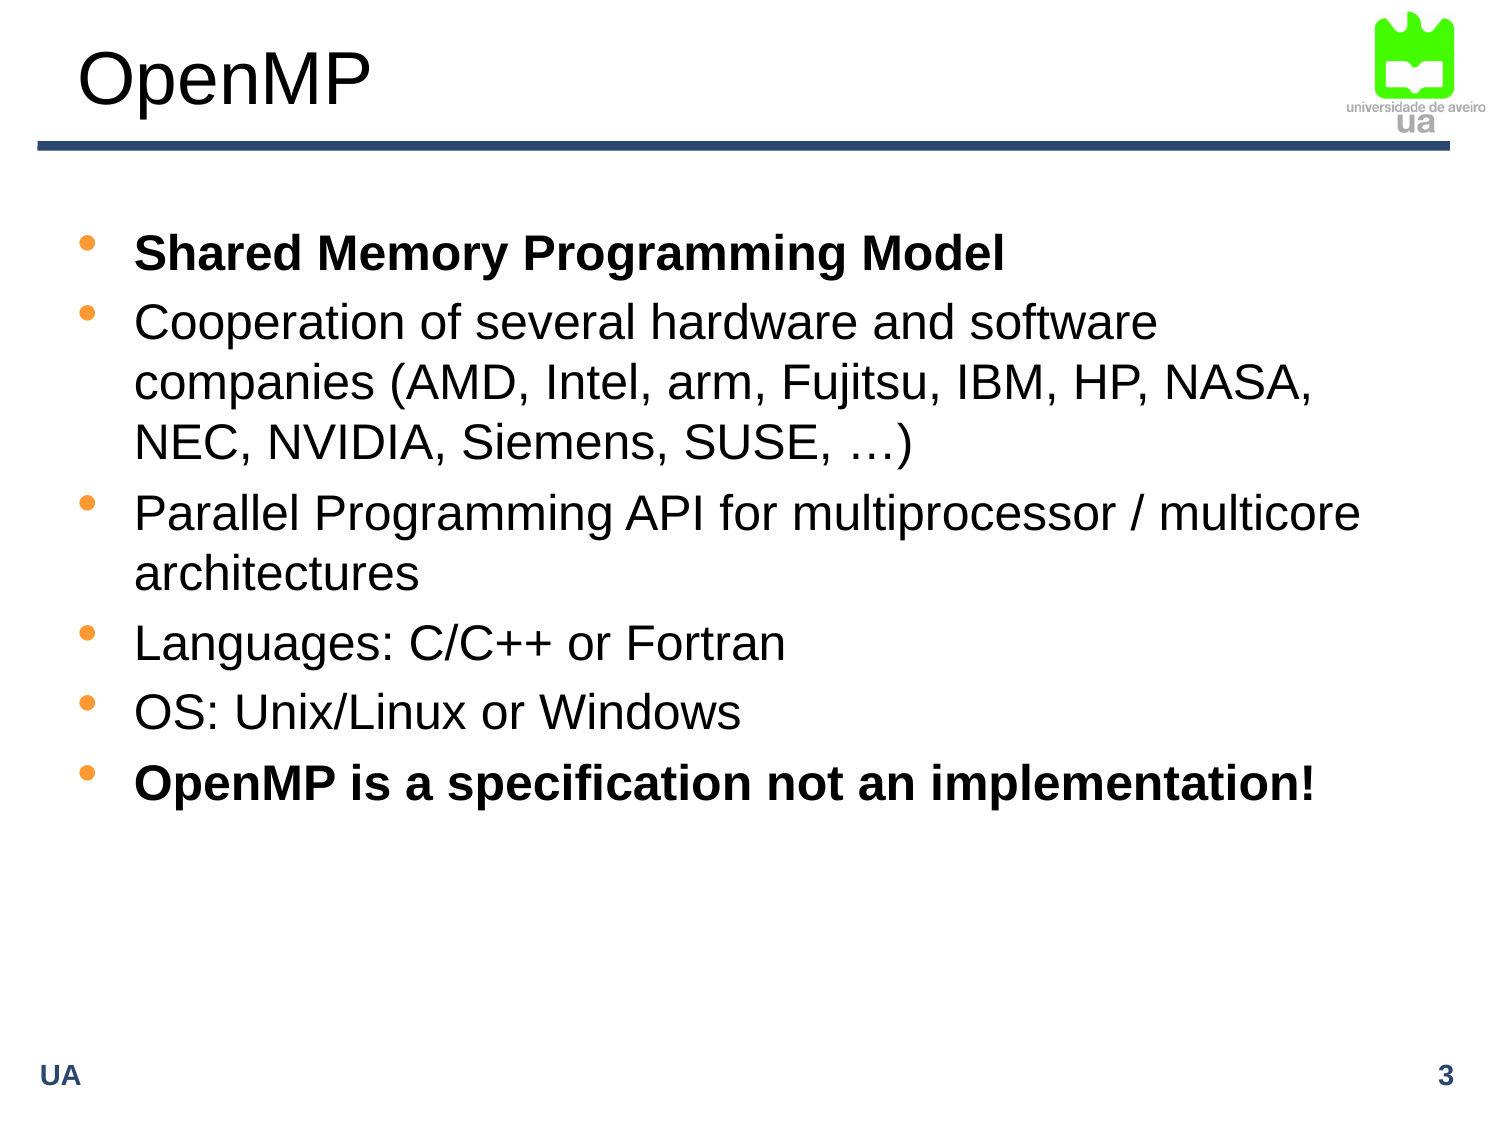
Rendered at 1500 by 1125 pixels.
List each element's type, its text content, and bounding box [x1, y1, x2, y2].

title OpenMP [62, 24, 1375, 125]
picture [1375, 100, 1486, 134]
list Shared Memory Programming Model Cooperation of several hardware and software companies (AMD, Intel, arm, Fujitsu, IBM, HP, NASA, NEC, NVIDIA, Siemens, SUSE, …) Parallel Programming API for multiprocessor / multicore architectures Languages: C/C++ or Fortran OS: Unix/Linux or Windows OpenMP is a specification not an implementation! [62, 212, 1413, 955]
picture [1374, 11, 1459, 99]
